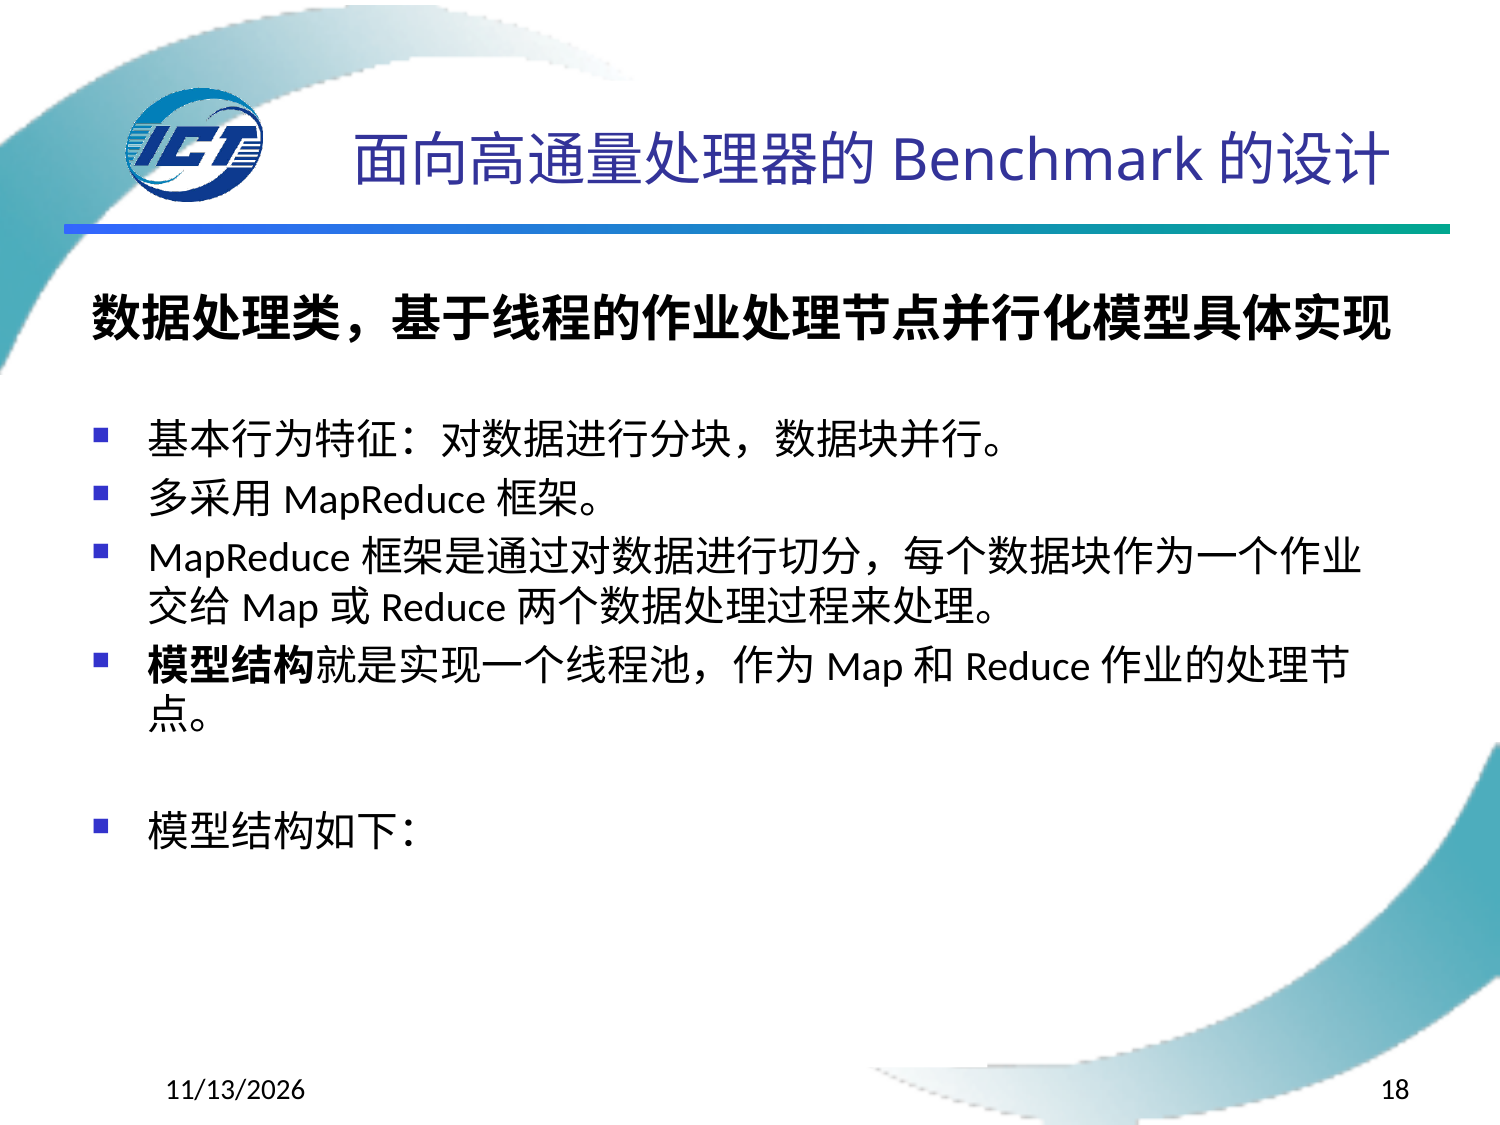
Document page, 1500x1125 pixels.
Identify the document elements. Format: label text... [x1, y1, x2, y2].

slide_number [149, 1037, 463, 1113]
picture [774, 742, 1500, 1125]
list 数据处理类，基于线程的作业处理节点并行化模型具体实现 基本行为特征：对数据进行分块，数据块并行。 多采用MapReduce框架。 MapReduce框架是通过对数据进行切分，每个数据块作为一个作业交给Map或Reduce两个数据处理过程来处理。 模型结构就是实现一个线程池，作为Map和Reduce作业的处理节点。 模型结构如下： [76, 278, 1409, 1010]
slide_number 18 [1112, 1037, 1426, 1113]
title 面向高通量处理器的Benchmark的设计 [337, 12, 1468, 200]
picture [0, 5, 700, 375]
